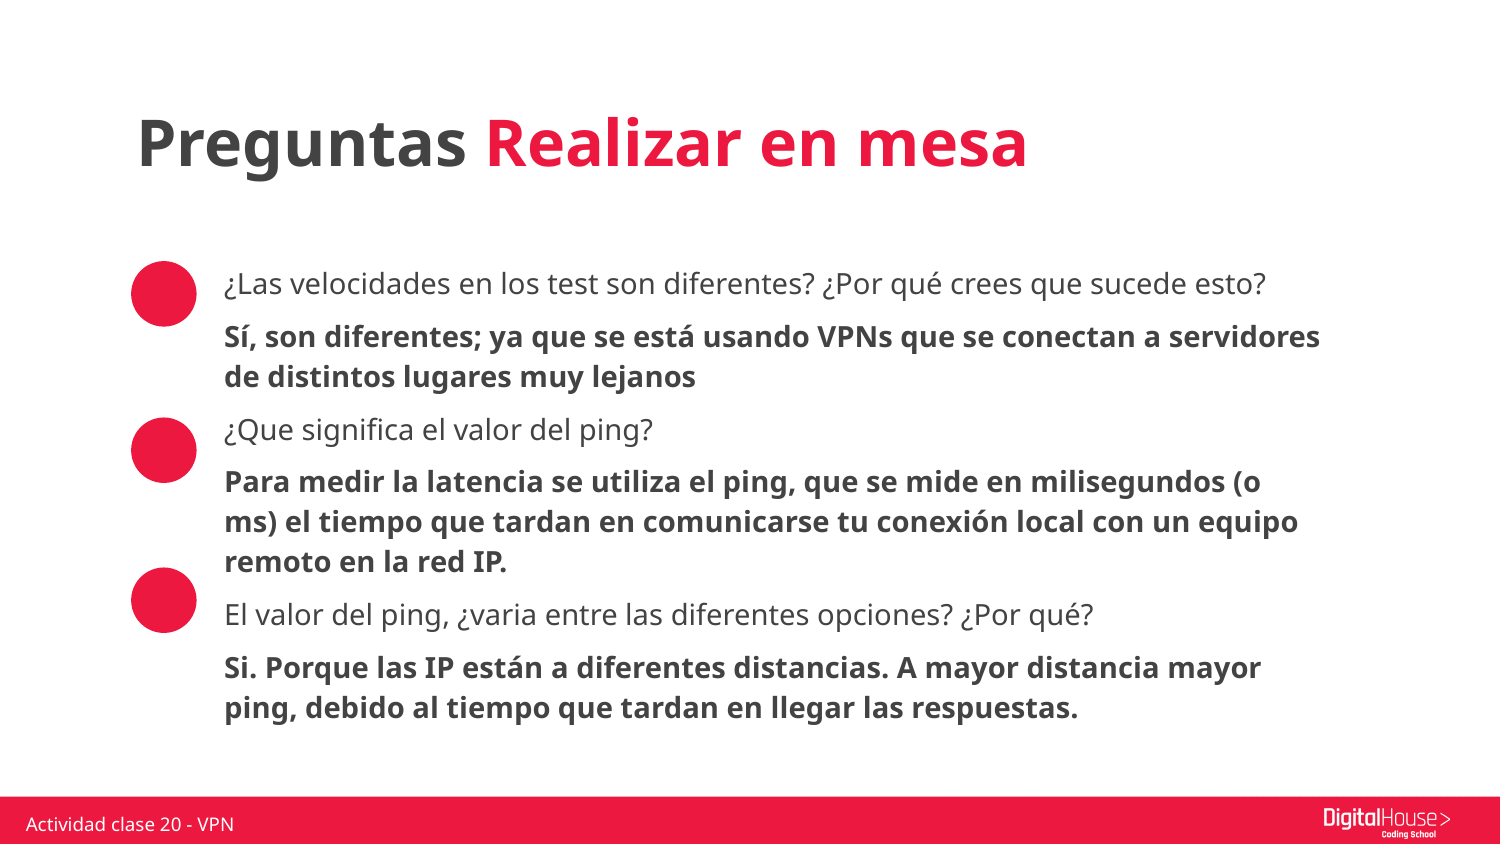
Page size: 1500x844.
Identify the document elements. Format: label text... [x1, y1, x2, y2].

text_box [131, 261, 197, 327]
text_box Preguntas Realizar en mesa [121, 108, 1054, 196]
text_box Actividad clase 20 - VPN [18, 812, 378, 836]
text_box [131, 457, 197, 516]
text_box [131, 567, 197, 633]
text_box [131, 417, 197, 483]
text_box ¿Las velocidades en los test son diferentes? ¿Por qué crees que sucede esto? Sí, son diferentes; ya que se está usando VPNs que se conectan a servidores de distintos lugares muy lejanos ¿Que significa el valor del ping? Para medir la latencia se utiliza el ping, que se mide en milisegundos (o ms) el tiempo que tardan en comunicarse tu conexión local con un equipo remoto en la red IP. El valor del ping, ¿varia entre las diferentes opciones? ¿Por qué? Si. Porque las IP están a diferentes distancias. A mayor distancia mayor ping, debido al tiempo que tardan en llegar las respuestas. [209, 245, 1337, 752]
picture [1324, 808, 1451, 839]
text_box [0, 803, 1500, 844]
